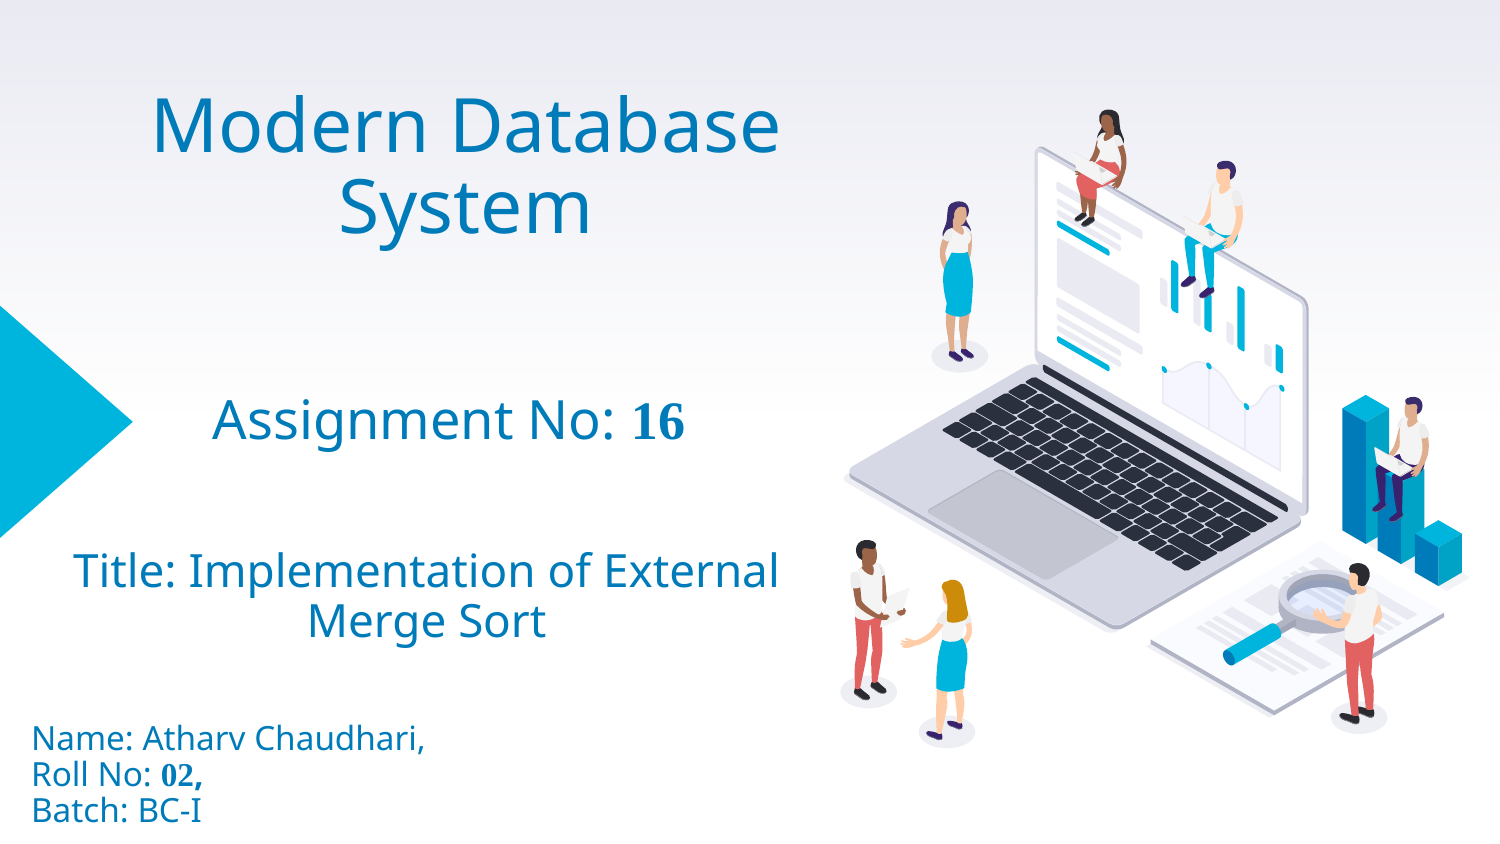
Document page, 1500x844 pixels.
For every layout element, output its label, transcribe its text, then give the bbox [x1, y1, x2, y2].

title Modern Database System [59, 52, 874, 285]
title Title: Implementation of External Merge Sort [19, 523, 834, 673]
title Assignment No: 16 [59, 336, 834, 508]
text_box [839, 109, 1471, 749]
text_box Name: Atharv Chaudhari, Roll No: 02, Batch: BC-I [16, 707, 595, 844]
